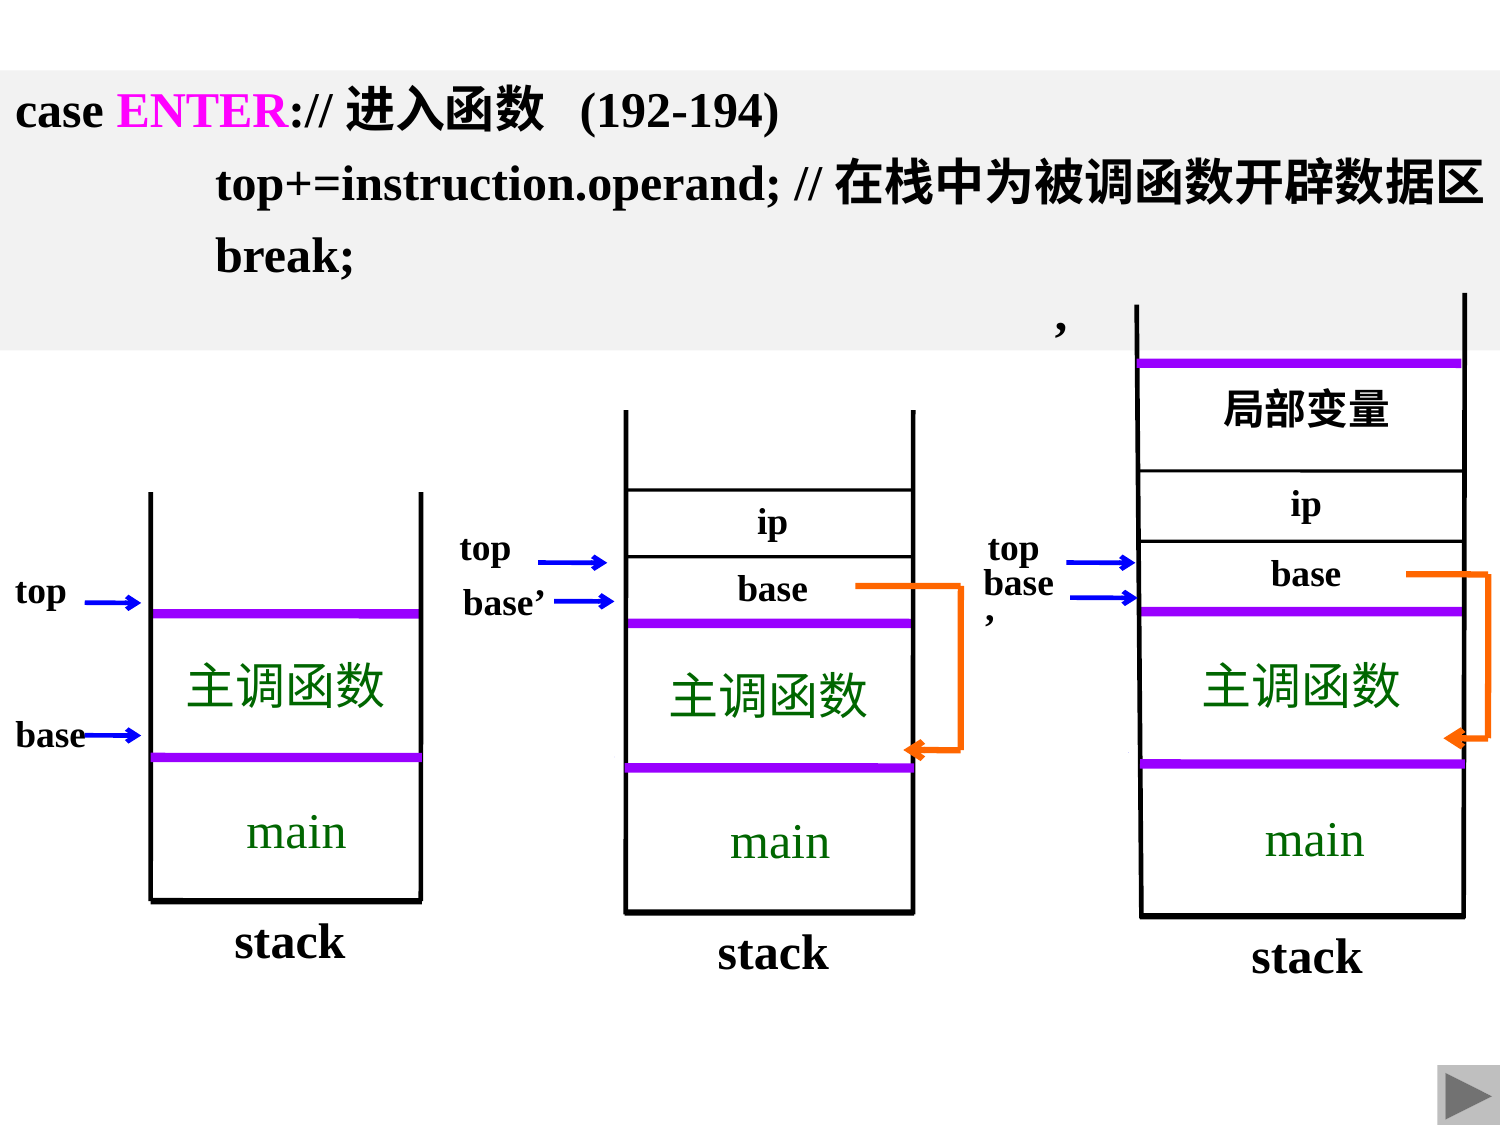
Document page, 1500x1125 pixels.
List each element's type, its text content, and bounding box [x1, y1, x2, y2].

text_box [444, 515, 608, 577]
text_box [1437, 1065, 1500, 1125]
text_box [972, 515, 1136, 577]
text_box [0, 491, 423, 973]
text_box case ENTER://进入函数 (192-194) top+=instruction.operand; //在栈中为被调函数开辟数据区 break; [0, 70, 1500, 351]
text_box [1136, 362, 1462, 441]
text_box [925, 292, 1466, 993]
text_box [855, 585, 962, 751]
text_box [433, 409, 915, 985]
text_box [1406, 573, 1489, 739]
